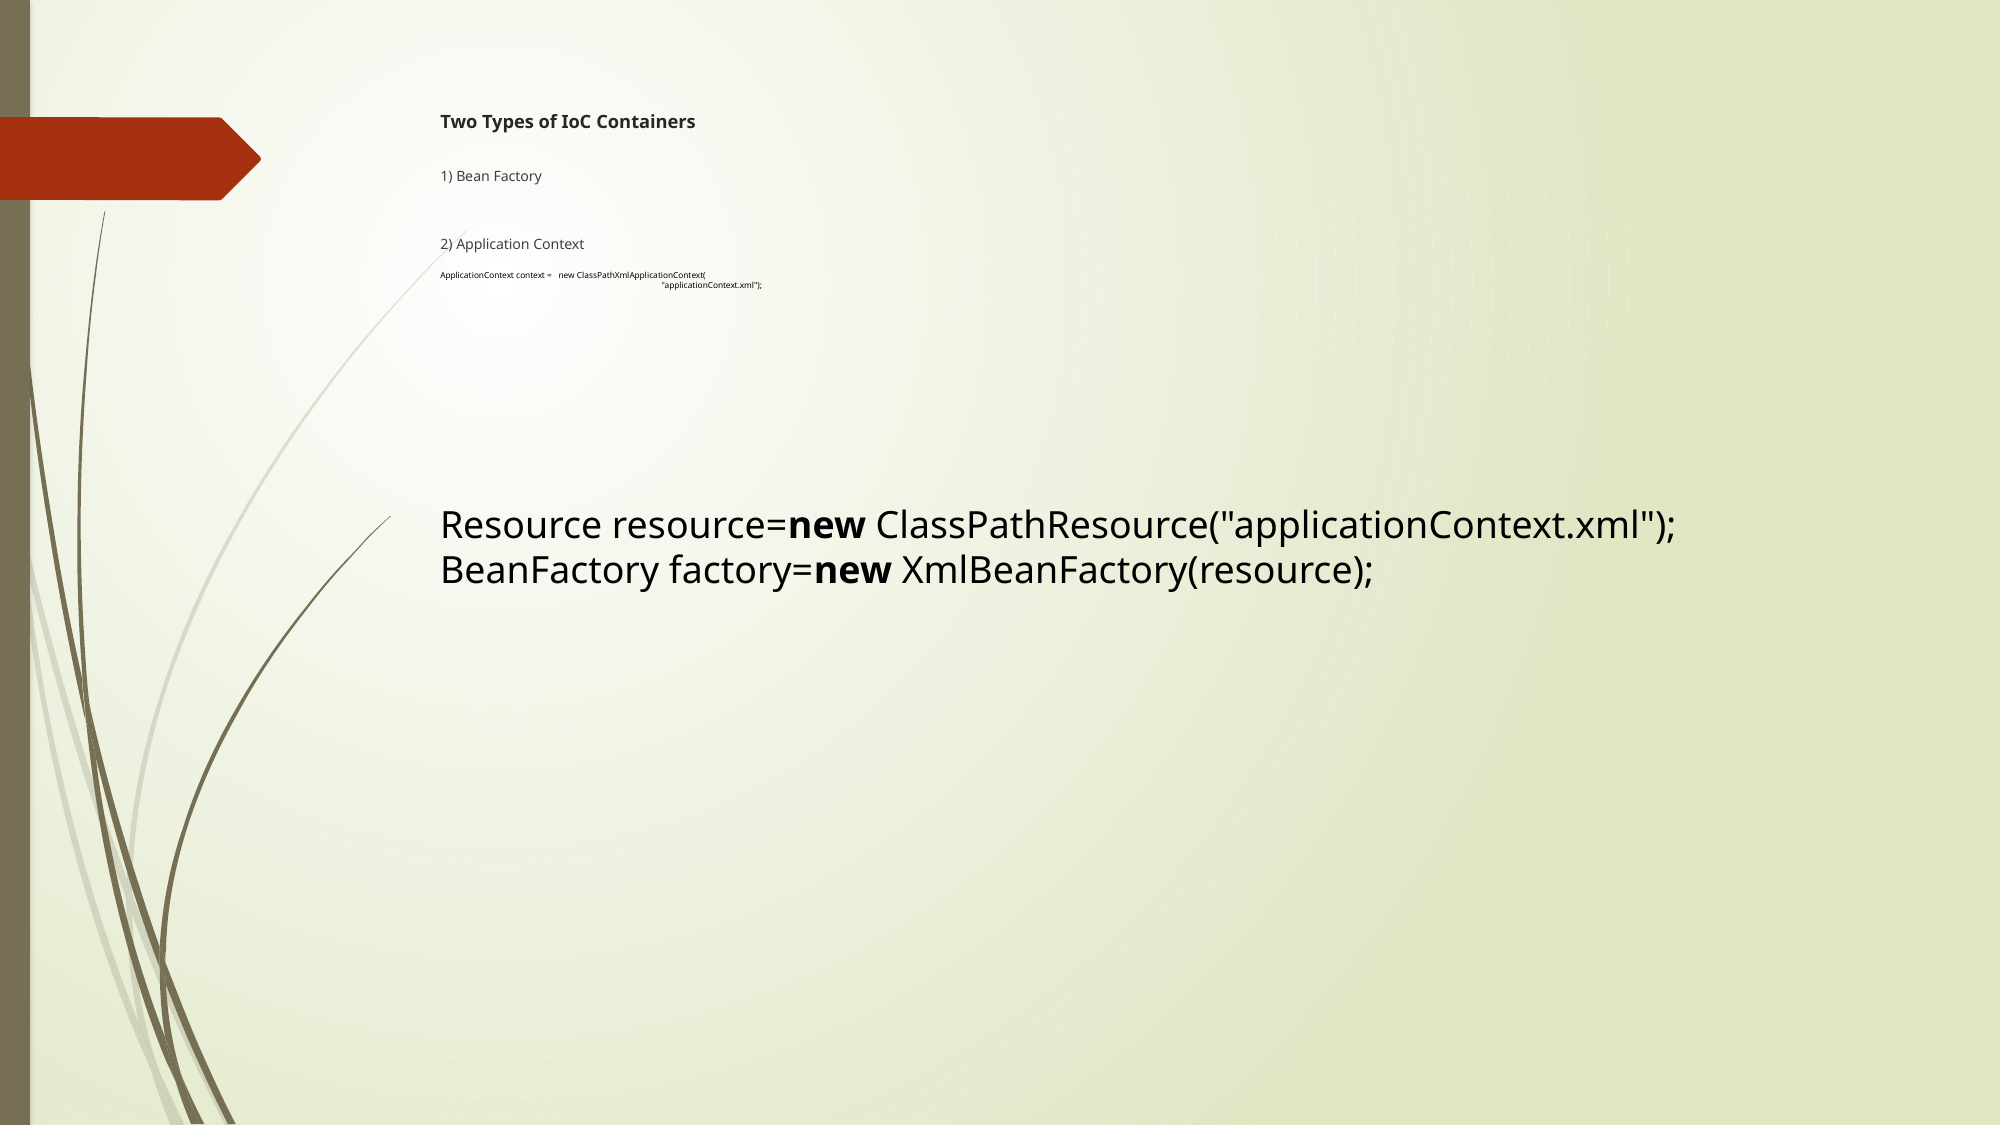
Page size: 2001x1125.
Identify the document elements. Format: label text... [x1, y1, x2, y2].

title Two Types of IoC Containers 1) Bean Factory 2) Application Context ApplicationContext context = new ClassPathXmlApplicationContext( "applicationContext.xml"); [425, 102, 1888, 313]
text_box Resource resource=new ClassPathResource("applicationContext.xml"); BeanFactory factory=new XmlBeanFactory(resource); [425, 494, 1755, 599]
